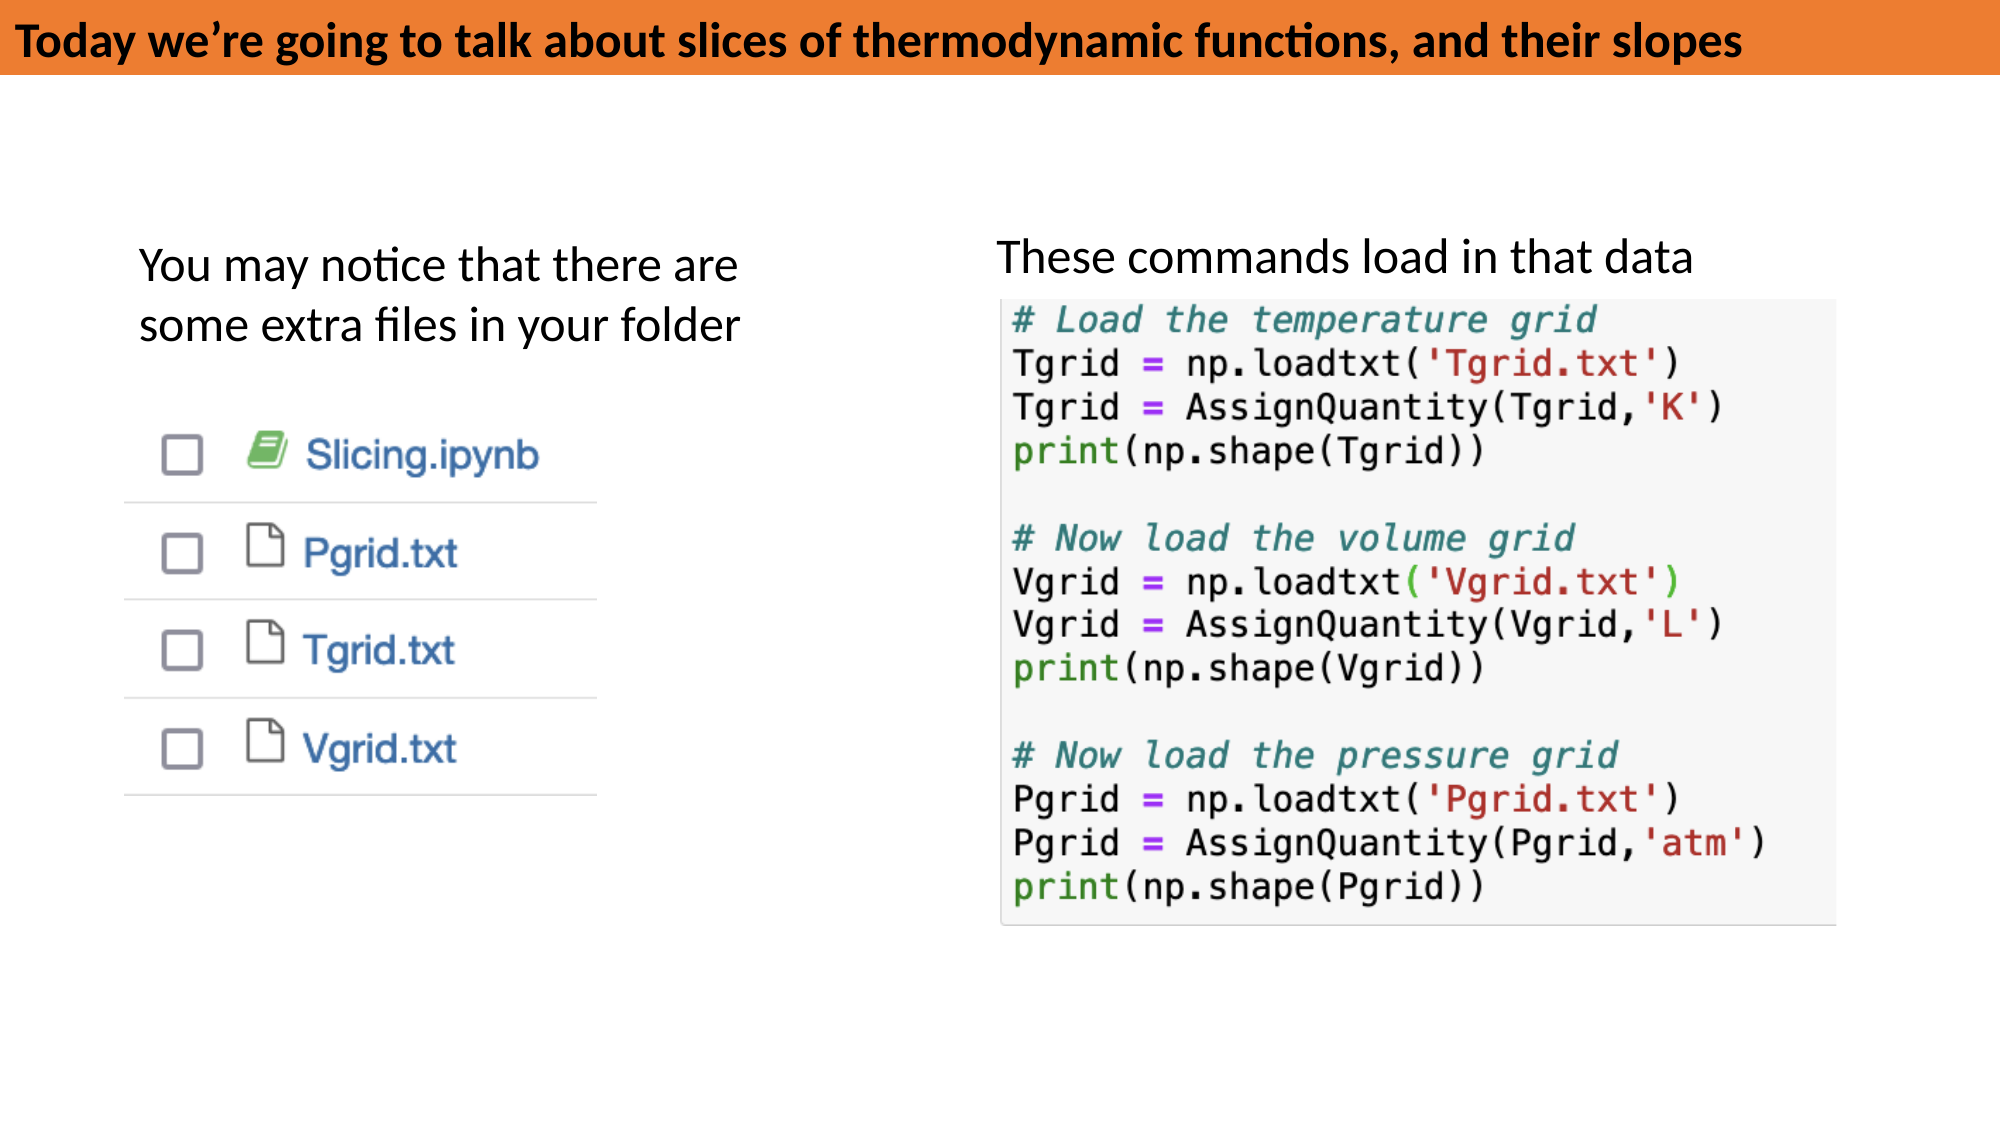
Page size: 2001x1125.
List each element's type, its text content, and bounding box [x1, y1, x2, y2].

text_box Today we’re going to talk about slices of thermodynamic functions, and their slopes [0, 0, 2000, 75]
picture [999, 299, 1837, 926]
picture [123, 412, 597, 796]
text_box You may notice that there are some extra files in your folder [123, 223, 780, 359]
text_box These commands load in that data [981, 216, 1818, 291]
